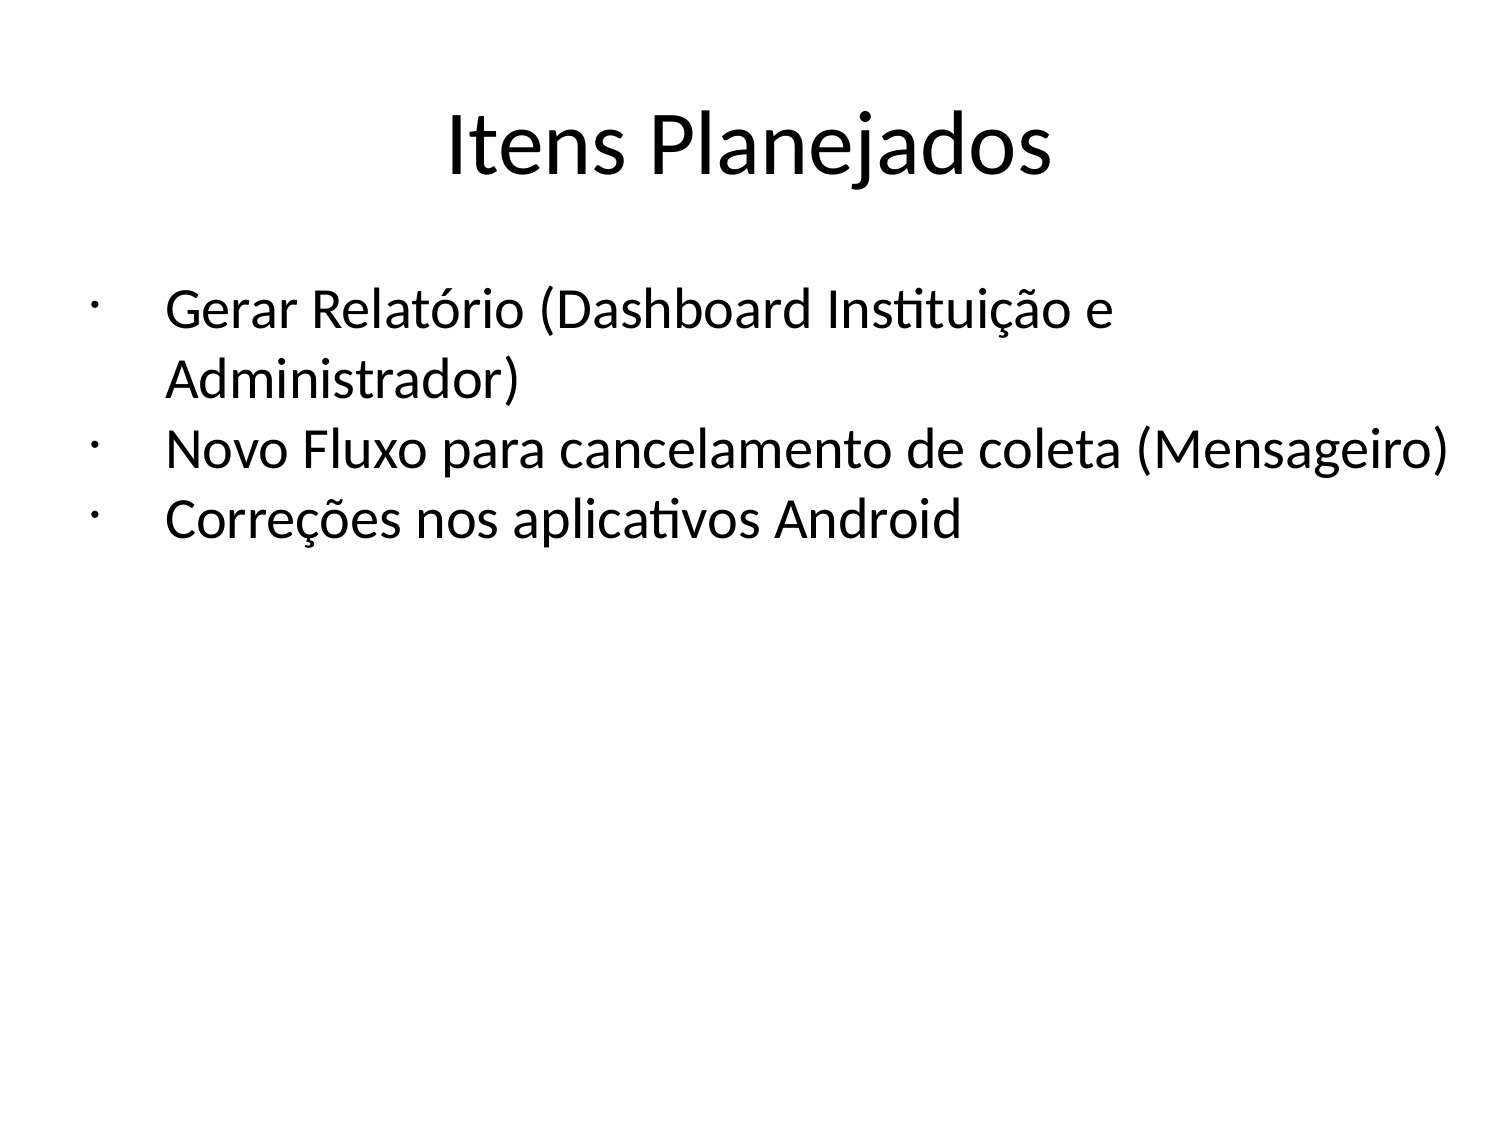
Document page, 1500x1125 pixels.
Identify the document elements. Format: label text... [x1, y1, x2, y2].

text_box Gerar Relatório (Dashboard Instituição e Administrador) Novo Fluxo para cancelamento de coleta (Mensageiro) Correções nos aplicativos Android [74, 262, 1476, 1005]
text_box Itens Planejados [75, 45, 1425, 232]
